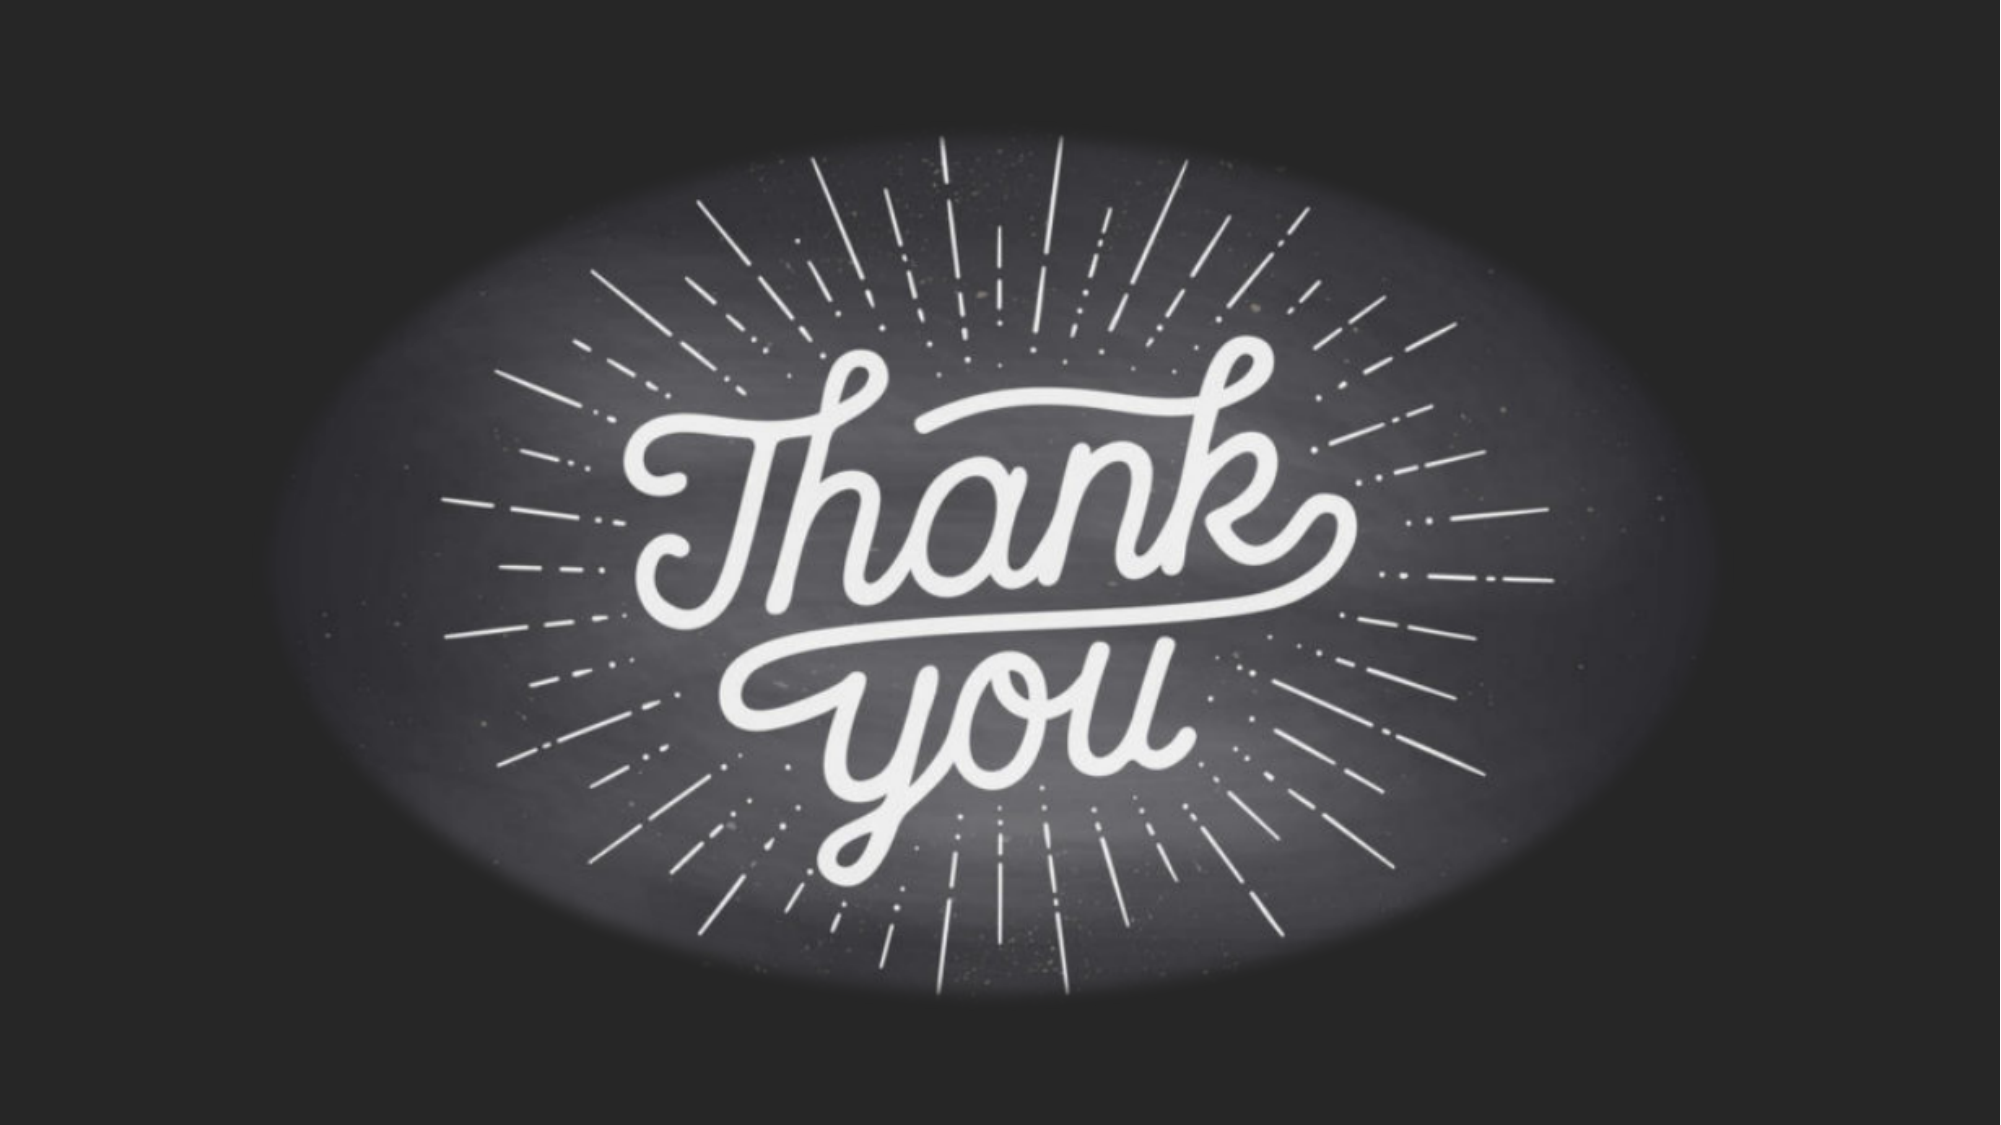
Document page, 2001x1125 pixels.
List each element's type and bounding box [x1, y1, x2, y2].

picture [251, 120, 1737, 1012]
